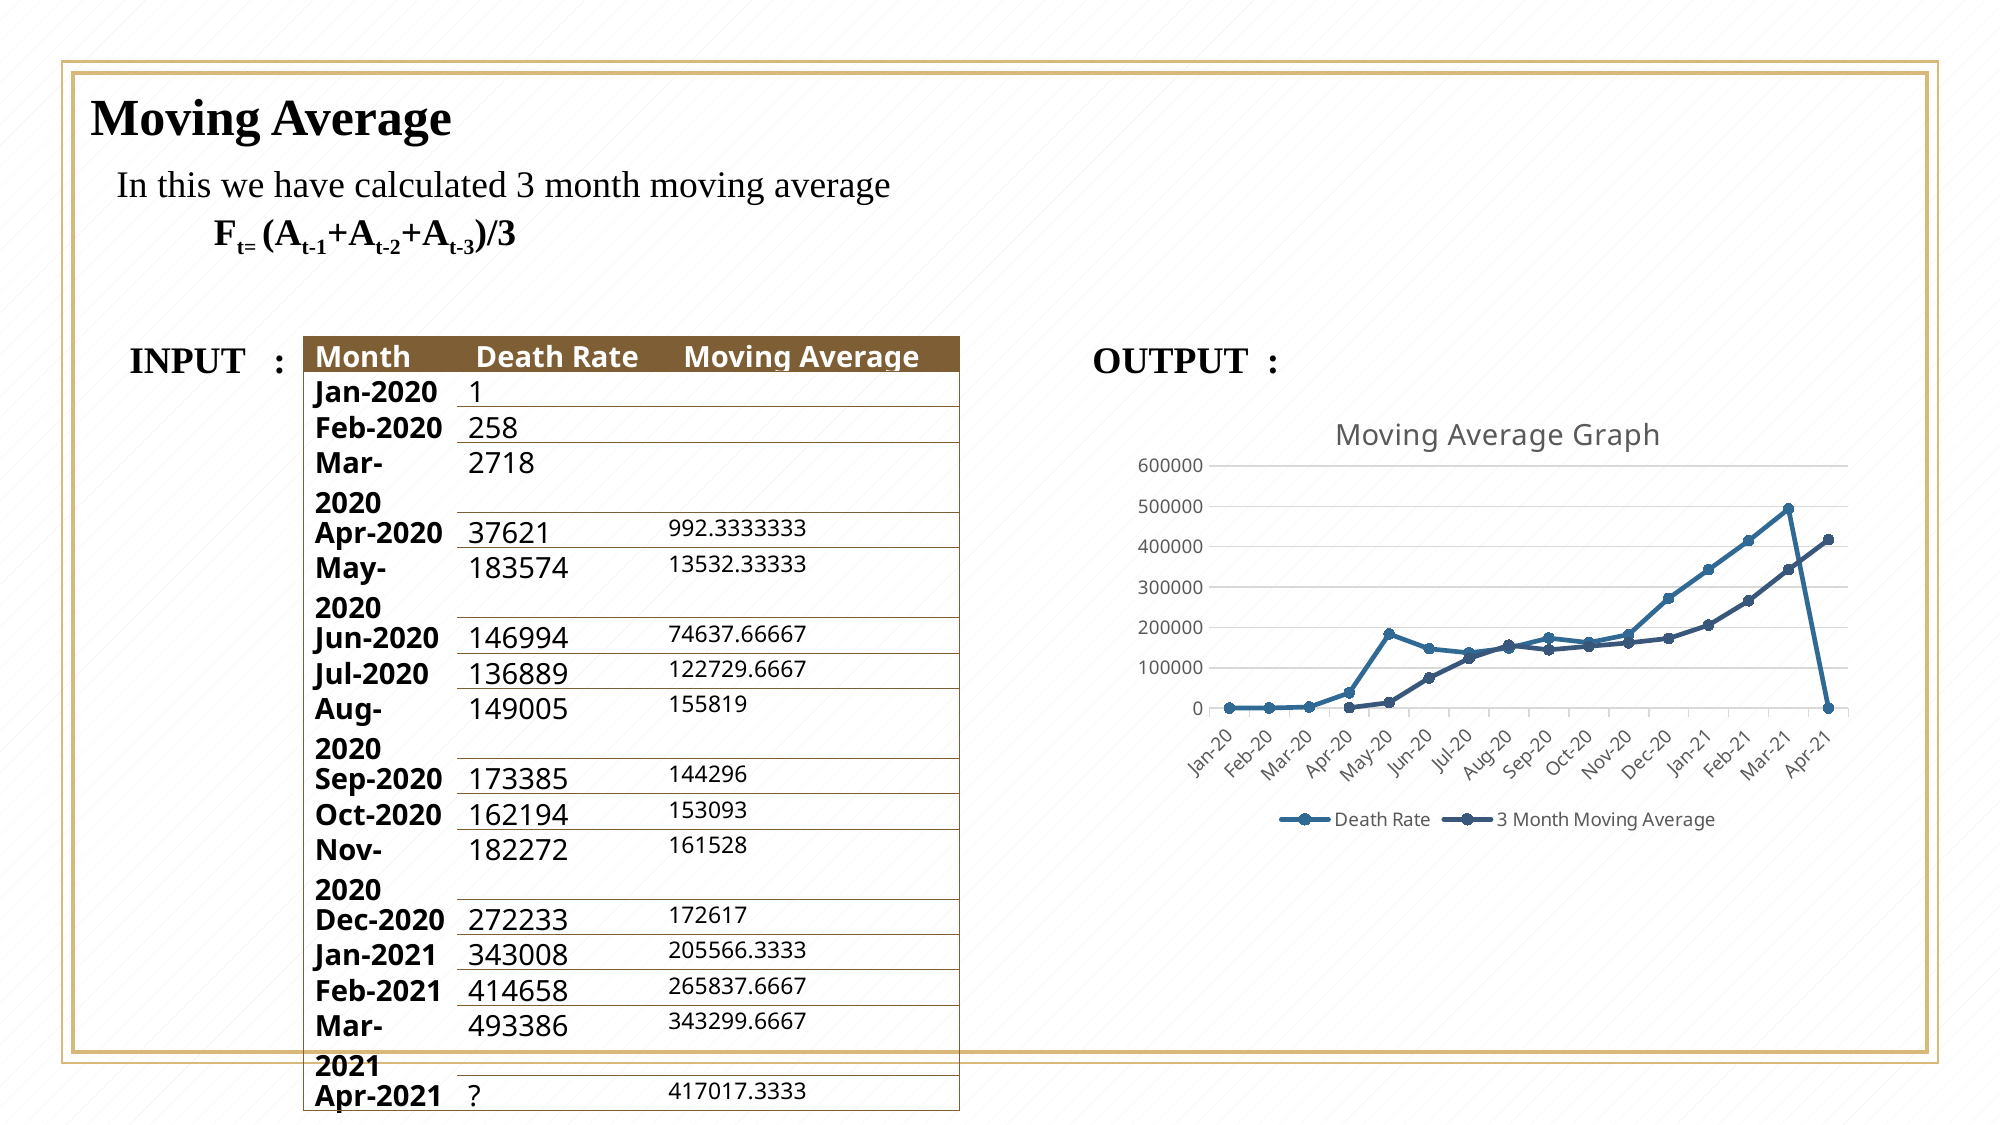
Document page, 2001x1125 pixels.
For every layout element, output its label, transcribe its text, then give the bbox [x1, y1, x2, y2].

table_cell 205566.3333 [657, 935, 959, 969]
table_cell [657, 443, 959, 512]
table_cell Mar-2021 [304, 1005, 457, 1075]
table_cell 417017.3333 [657, 1076, 959, 1110]
text_box Moving Average In this we have calculated 3 month moving average Ft= (At-1+At-2+At-3)/3 INPUT : OUTPUT : [75, 75, 1925, 392]
table_header Month [304, 337, 457, 372]
table_cell 343008 [457, 935, 657, 969]
table_cell 13532.33333 [657, 548, 959, 617]
table_cell Jan-2020 [304, 372, 457, 407]
table_cell 2718 [457, 443, 657, 512]
table_cell 74637.66667 [657, 618, 959, 653]
table_cell 1 [457, 372, 657, 406]
table_cell 343299.6667 [657, 1006, 959, 1075]
table_cell Feb-2020 [304, 407, 457, 442]
table_cell 493386 [457, 1006, 657, 1075]
chart [1123, 388, 1874, 839]
table_header Moving Average [657, 337, 959, 371]
table_cell 162194 [457, 794, 657, 829]
table_cell Sep-2020 [304, 758, 457, 794]
table_cell ? [457, 1076, 657, 1110]
table_cell Nov-2020 [304, 829, 457, 899]
table_cell May-2020 [304, 548, 457, 618]
table_cell 272233 [457, 900, 657, 934]
table_cell Jan-2021 [304, 934, 457, 970]
table_cell 182272 [457, 830, 657, 899]
table_cell 992.3333333 [657, 513, 959, 547]
table_cell 144296 [657, 759, 959, 793]
table_cell Mar-2020 [304, 442, 457, 512]
table_cell 155819 [657, 689, 959, 758]
table_cell [657, 407, 959, 442]
table_cell 153093 [657, 794, 959, 829]
table_cell Apr-2021 [304, 1075, 457, 1110]
table_header Death Rate [457, 337, 657, 371]
table_cell 149005 [457, 689, 657, 758]
table_cell [657, 372, 959, 406]
table_cell 258 [457, 407, 657, 442]
table_cell 161528 [657, 830, 959, 899]
table_cell Feb-2021 [304, 970, 457, 1005]
table_cell 173385 [457, 759, 657, 793]
table_cell Jul-2020 [304, 653, 457, 688]
table_cell 136889 [457, 654, 657, 688]
table_cell 37621 [457, 513, 657, 547]
table_cell 265837.6667 [657, 970, 959, 1005]
table_cell 122729.6667 [657, 654, 959, 688]
table_cell 414658 [457, 970, 657, 1005]
table_cell 183574 [457, 548, 657, 617]
table_cell Oct-2020 [304, 794, 457, 829]
table_cell Jun-2020 [304, 618, 457, 653]
table_cell 172617 [657, 900, 959, 934]
table_cell Aug-2020 [304, 688, 457, 758]
table_cell Apr-2020 [304, 512, 457, 548]
table_cell 146994 [457, 618, 657, 653]
table_cell Dec-2020 [304, 899, 457, 934]
